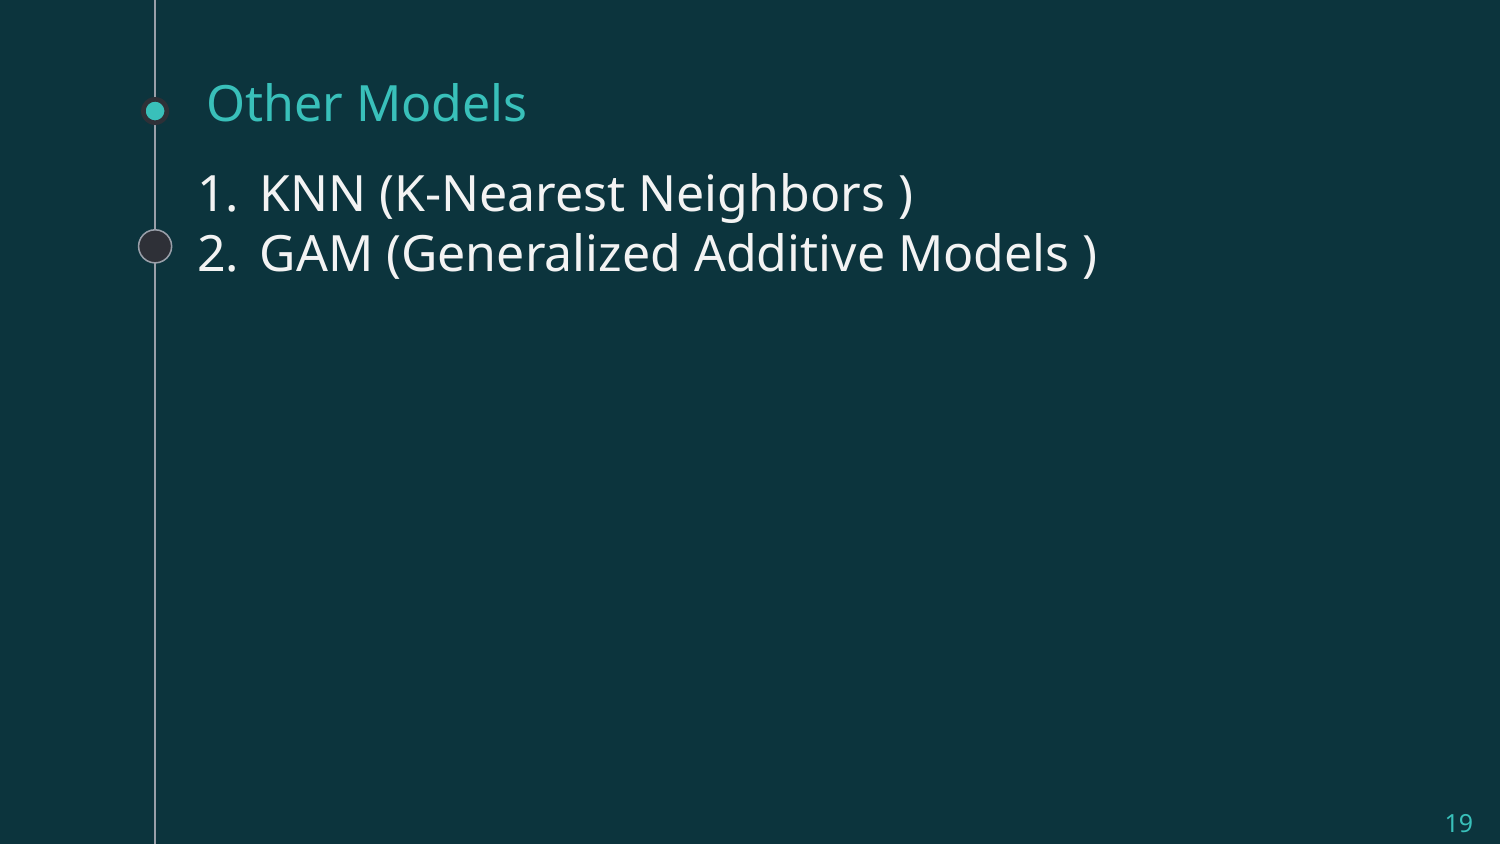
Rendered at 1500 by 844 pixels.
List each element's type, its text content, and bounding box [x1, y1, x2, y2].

list KNN (K-Nearest Neighbors ) GAM (Generalized Additive Models ) [169, 146, 1295, 758]
slide_number ‹#› [1398, 792, 1489, 844]
title Other Models [191, 90, 1317, 147]
